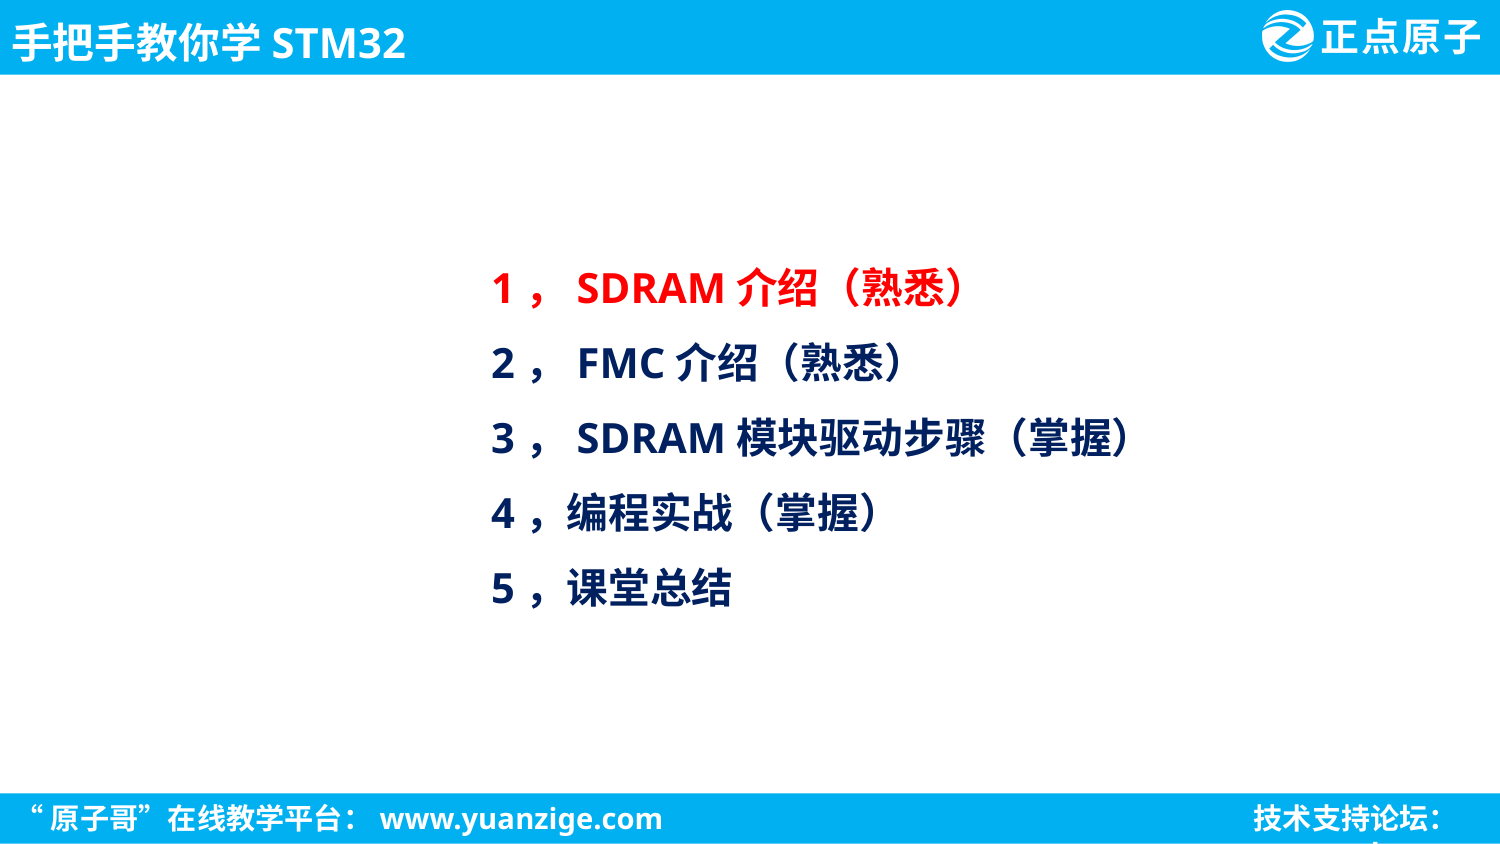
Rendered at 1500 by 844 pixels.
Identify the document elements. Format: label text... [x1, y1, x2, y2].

picture [1322, 21, 1357, 52]
text_box 技术支持论坛：www.openedv.com [967, 793, 1480, 844]
picture [1267, 11, 1313, 45]
picture [1263, 27, 1307, 61]
picture [1431, 44, 1438, 52]
text_box “原子哥”在线教学平台：www.yuanzige.com [0, 793, 883, 843]
picture [1404, 20, 1438, 54]
text_box [0, 0, 1500, 76]
picture [1391, 45, 1397, 53]
text_box 1，SDRAM介绍（熟悉） 2，FMC介绍（熟悉） 3，SDRAM模块驱动步骤（掌握） 4，编程实战（掌握） 5，课堂总结 [483, 232, 1177, 616]
picture [1445, 21, 1479, 54]
picture [1367, 18, 1396, 42]
picture [1364, 45, 1370, 53]
text_box 手把手教你学STM32 [0, 0, 967, 75]
picture [1412, 44, 1418, 52]
text_box [0, 792, 1500, 844]
